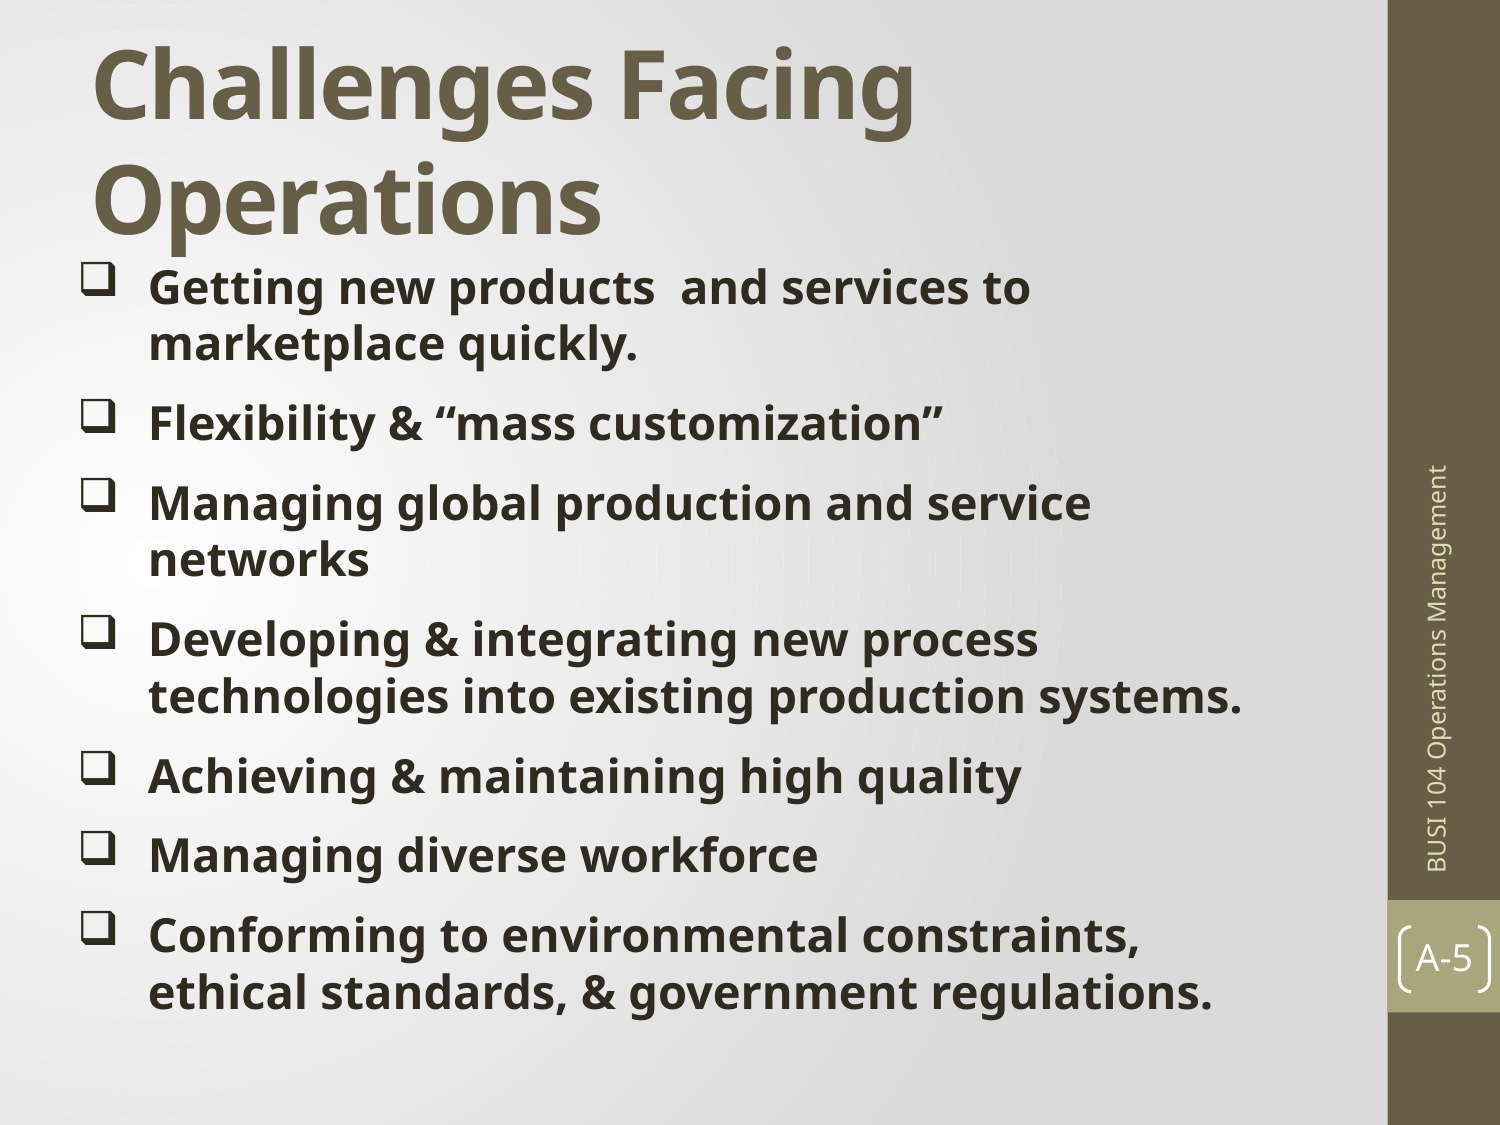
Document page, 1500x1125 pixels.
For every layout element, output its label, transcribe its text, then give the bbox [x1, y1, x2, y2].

footer BUSI 104 Operations Management [1408, 300, 1463, 889]
title Challenges Facing Operations [75, 45, 1325, 233]
slide_number A-5 [1397, 925, 1492, 994]
list Getting new products and services to marketplace quickly. Flexibility & “mass customization” Managing global production and service networks Developing & integrating new process technologies into existing production systems. Achieving & maintaining high quality Managing diverse workforce Conforming to environmental constraints, ethical standards, & government regulations. [62, 249, 1313, 1038]
